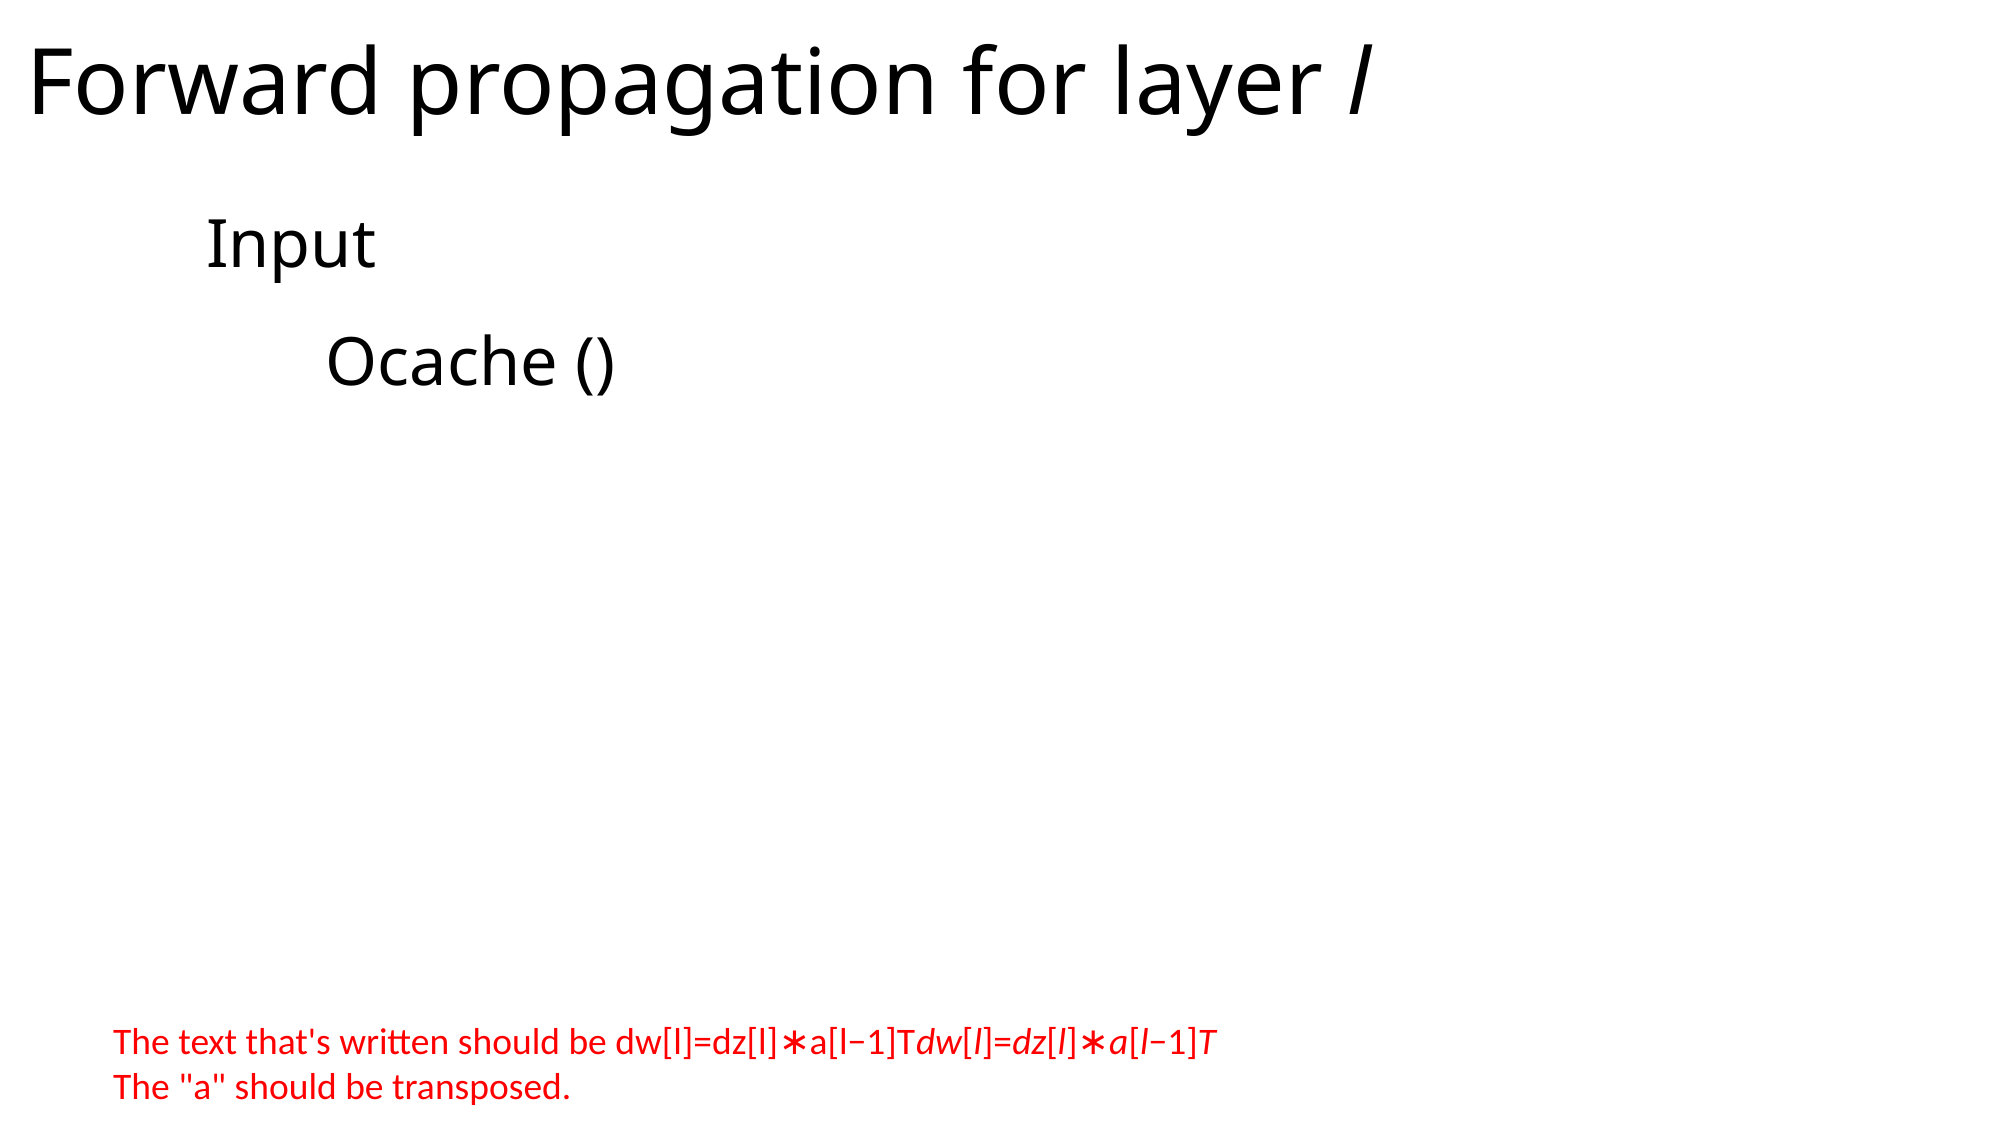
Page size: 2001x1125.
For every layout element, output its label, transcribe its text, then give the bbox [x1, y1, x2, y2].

text_box The text that's written should be dw[l]=dz[l]∗a[l−1]Tdw[l]=dz[l]∗a[l−1]T The "a" should be transposed. [98, 1009, 1440, 1115]
title Forward propagation for layer l [11, 0, 1737, 194]
